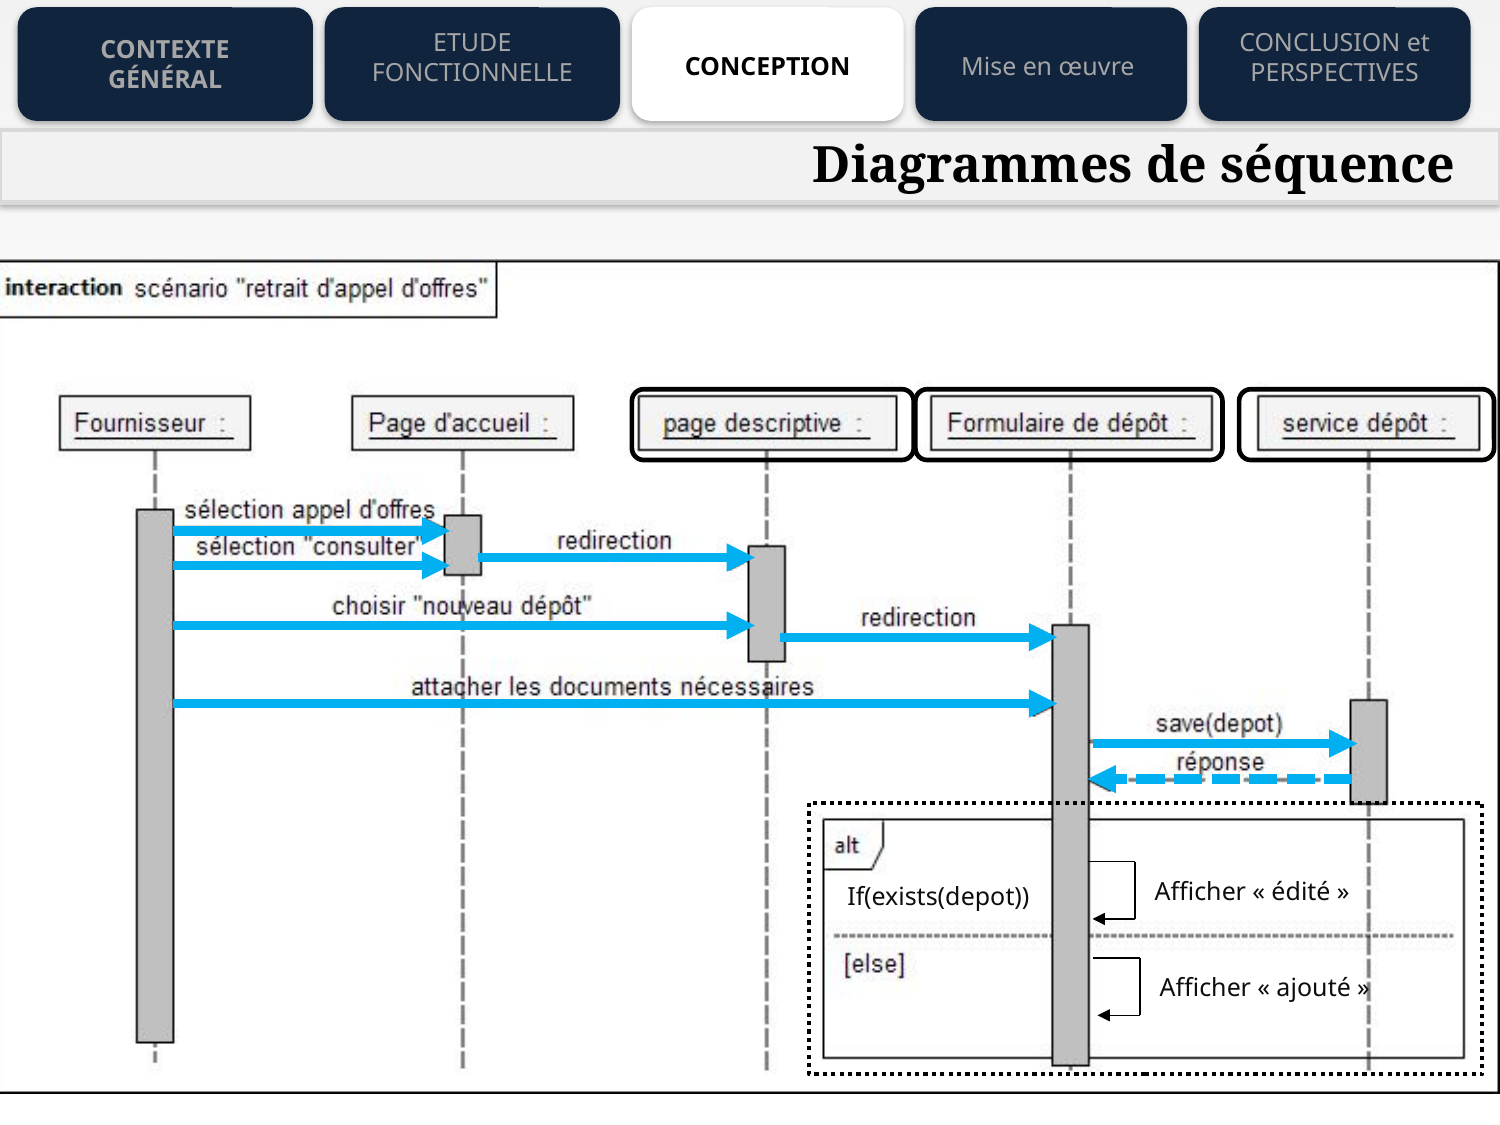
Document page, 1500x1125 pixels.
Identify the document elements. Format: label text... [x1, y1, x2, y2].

picture [0, 259, 1500, 1095]
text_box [17, 6, 1471, 122]
text_box [0, 128, 1500, 205]
text_box Diagrammes de séquence [419, 128, 1471, 201]
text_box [1087, 861, 1384, 920]
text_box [1092, 957, 1389, 1016]
